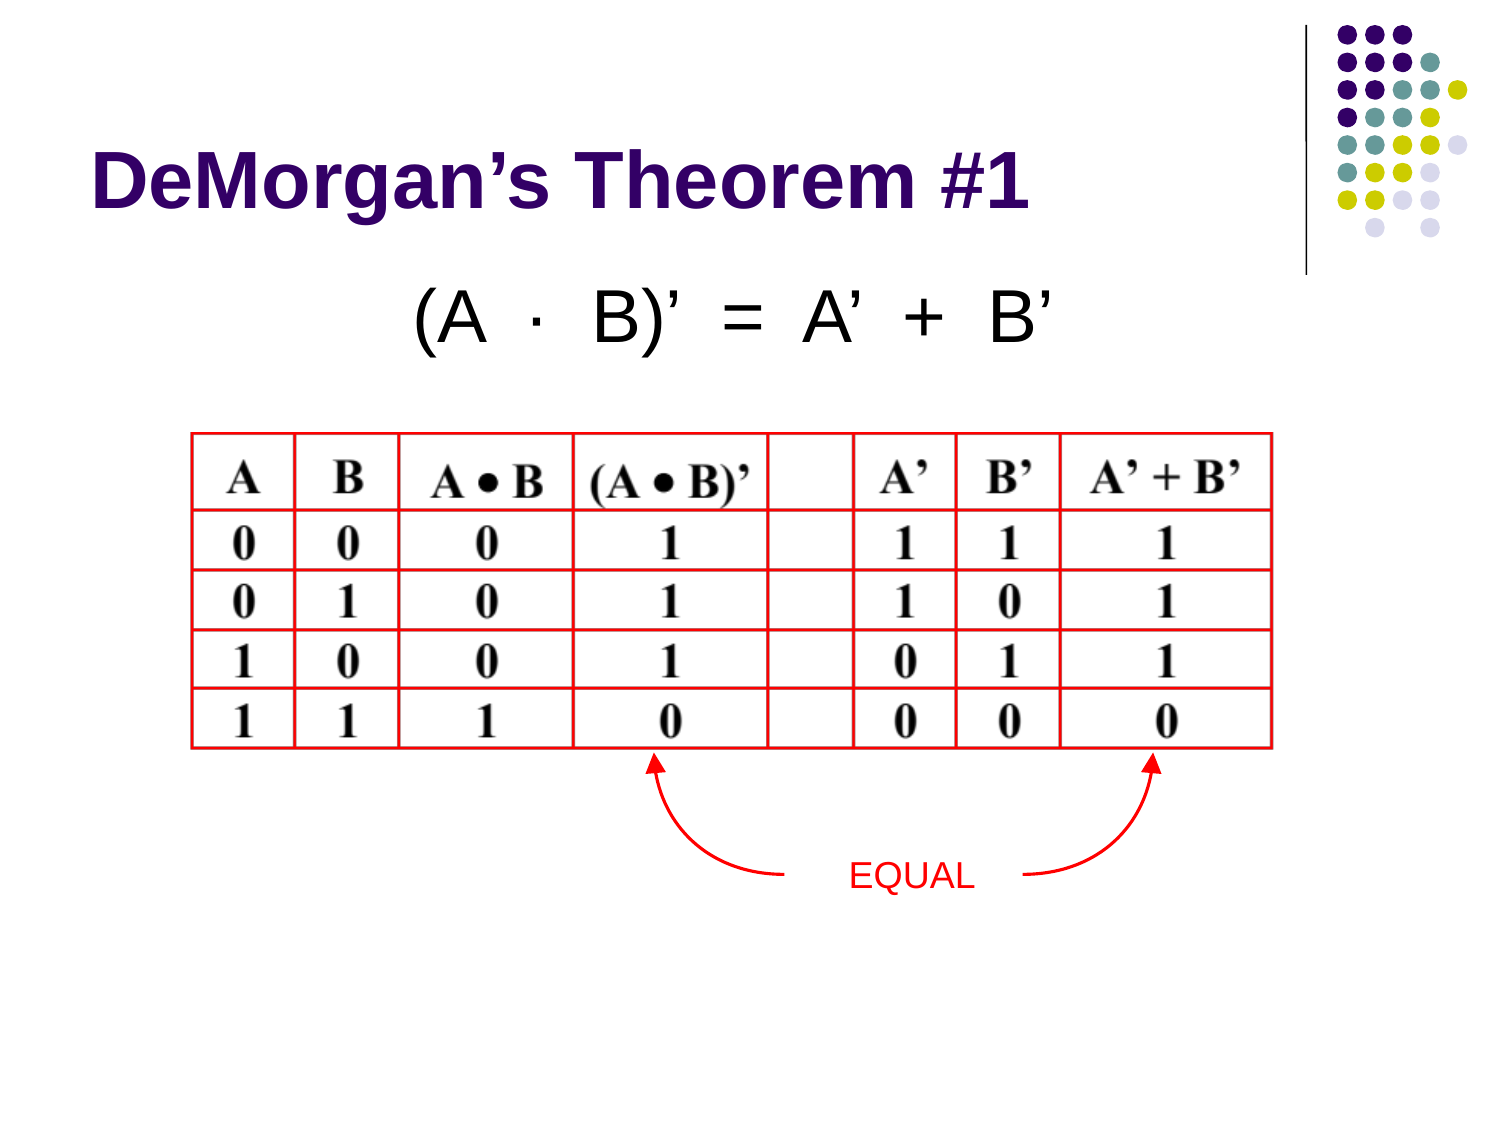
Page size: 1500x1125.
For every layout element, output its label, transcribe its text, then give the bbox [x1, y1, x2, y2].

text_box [653, 752, 1154, 919]
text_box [177, 432, 1351, 773]
text_box (A · B)’ = A’ + B’ [376, 260, 1071, 365]
title DeMorgan’s Theorem #1 [75, 20, 1313, 233]
